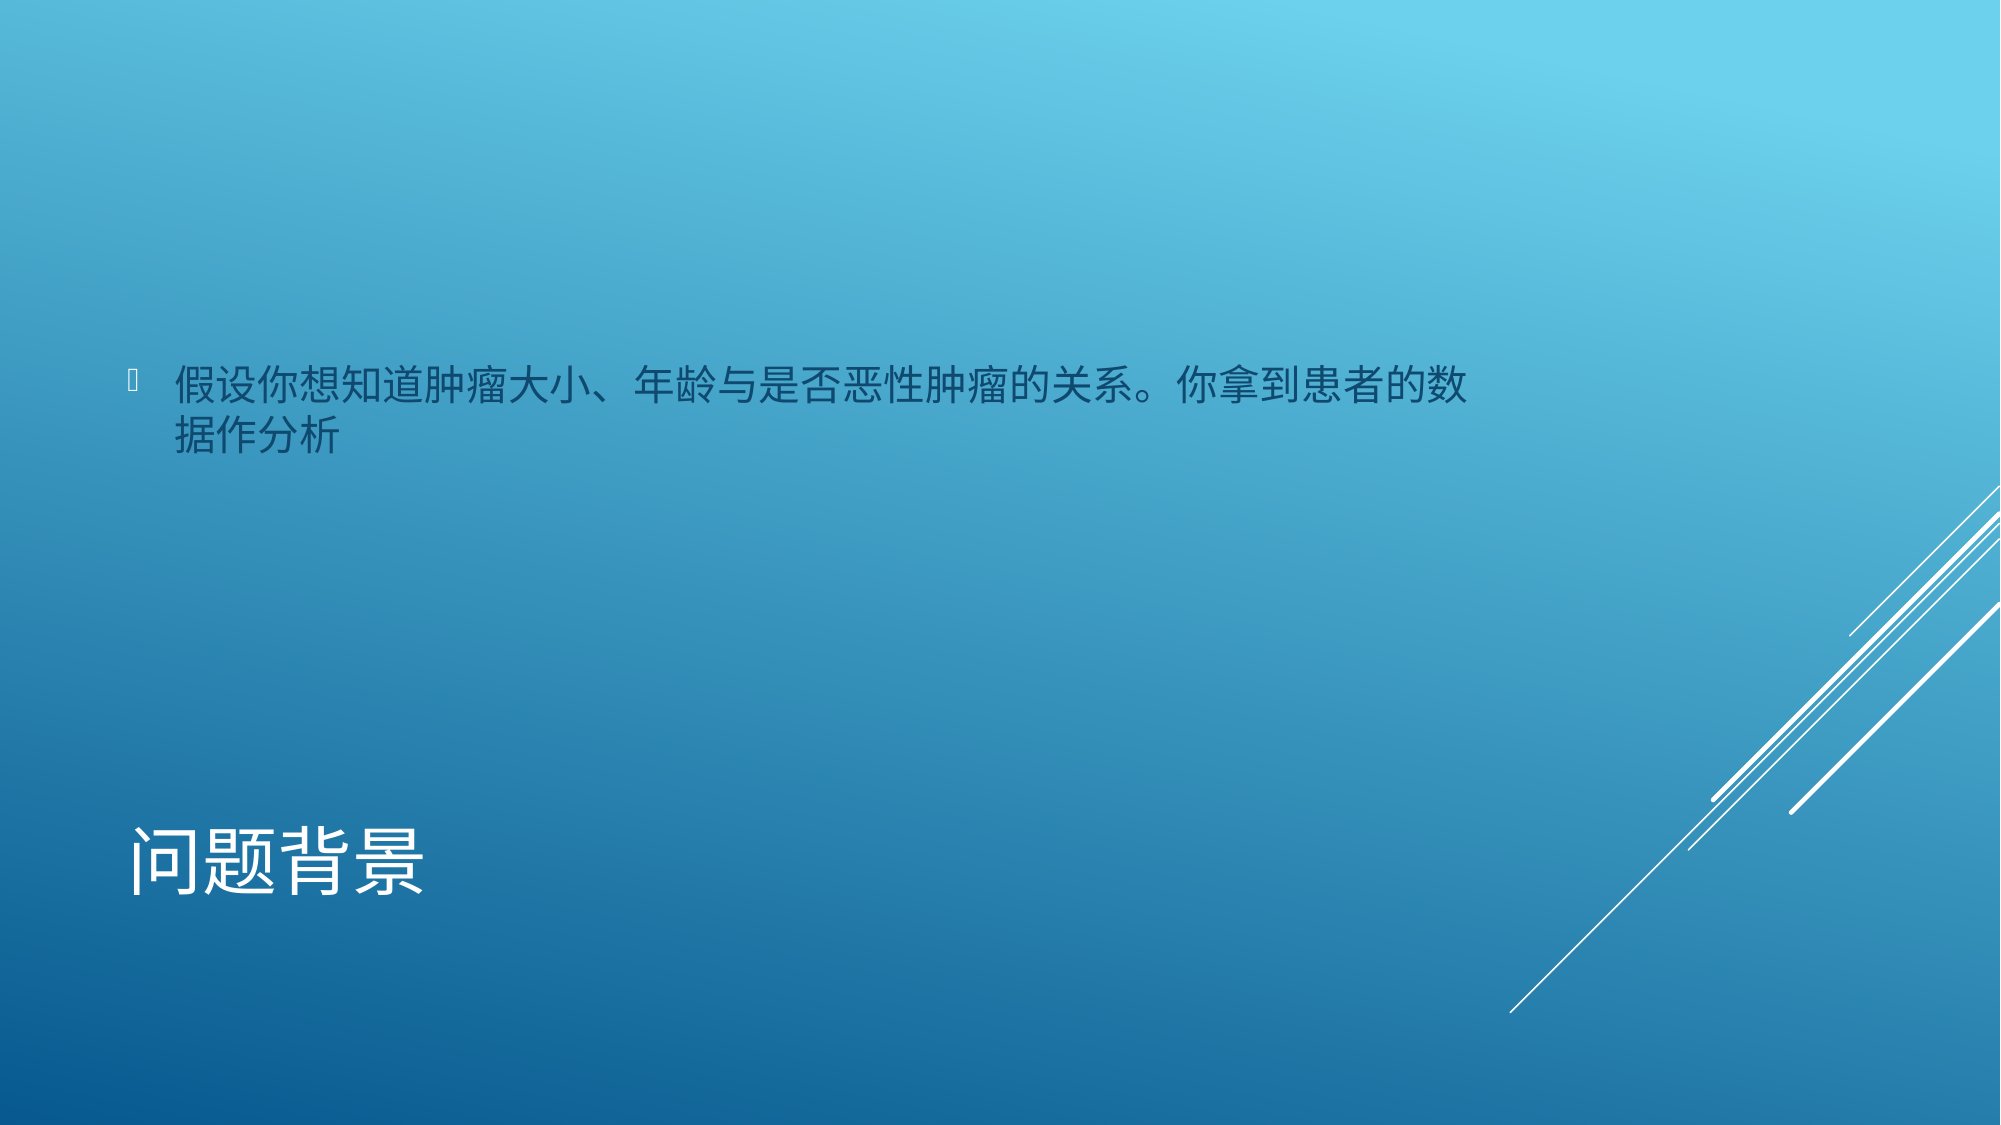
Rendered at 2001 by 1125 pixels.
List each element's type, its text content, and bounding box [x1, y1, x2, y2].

list 假设你想知道肿瘤大小、年龄与是否恶性肿瘤的关系。你拿到患者的数据作分析 [112, 112, 1513, 706]
title 问题背景 [112, 736, 1513, 984]
